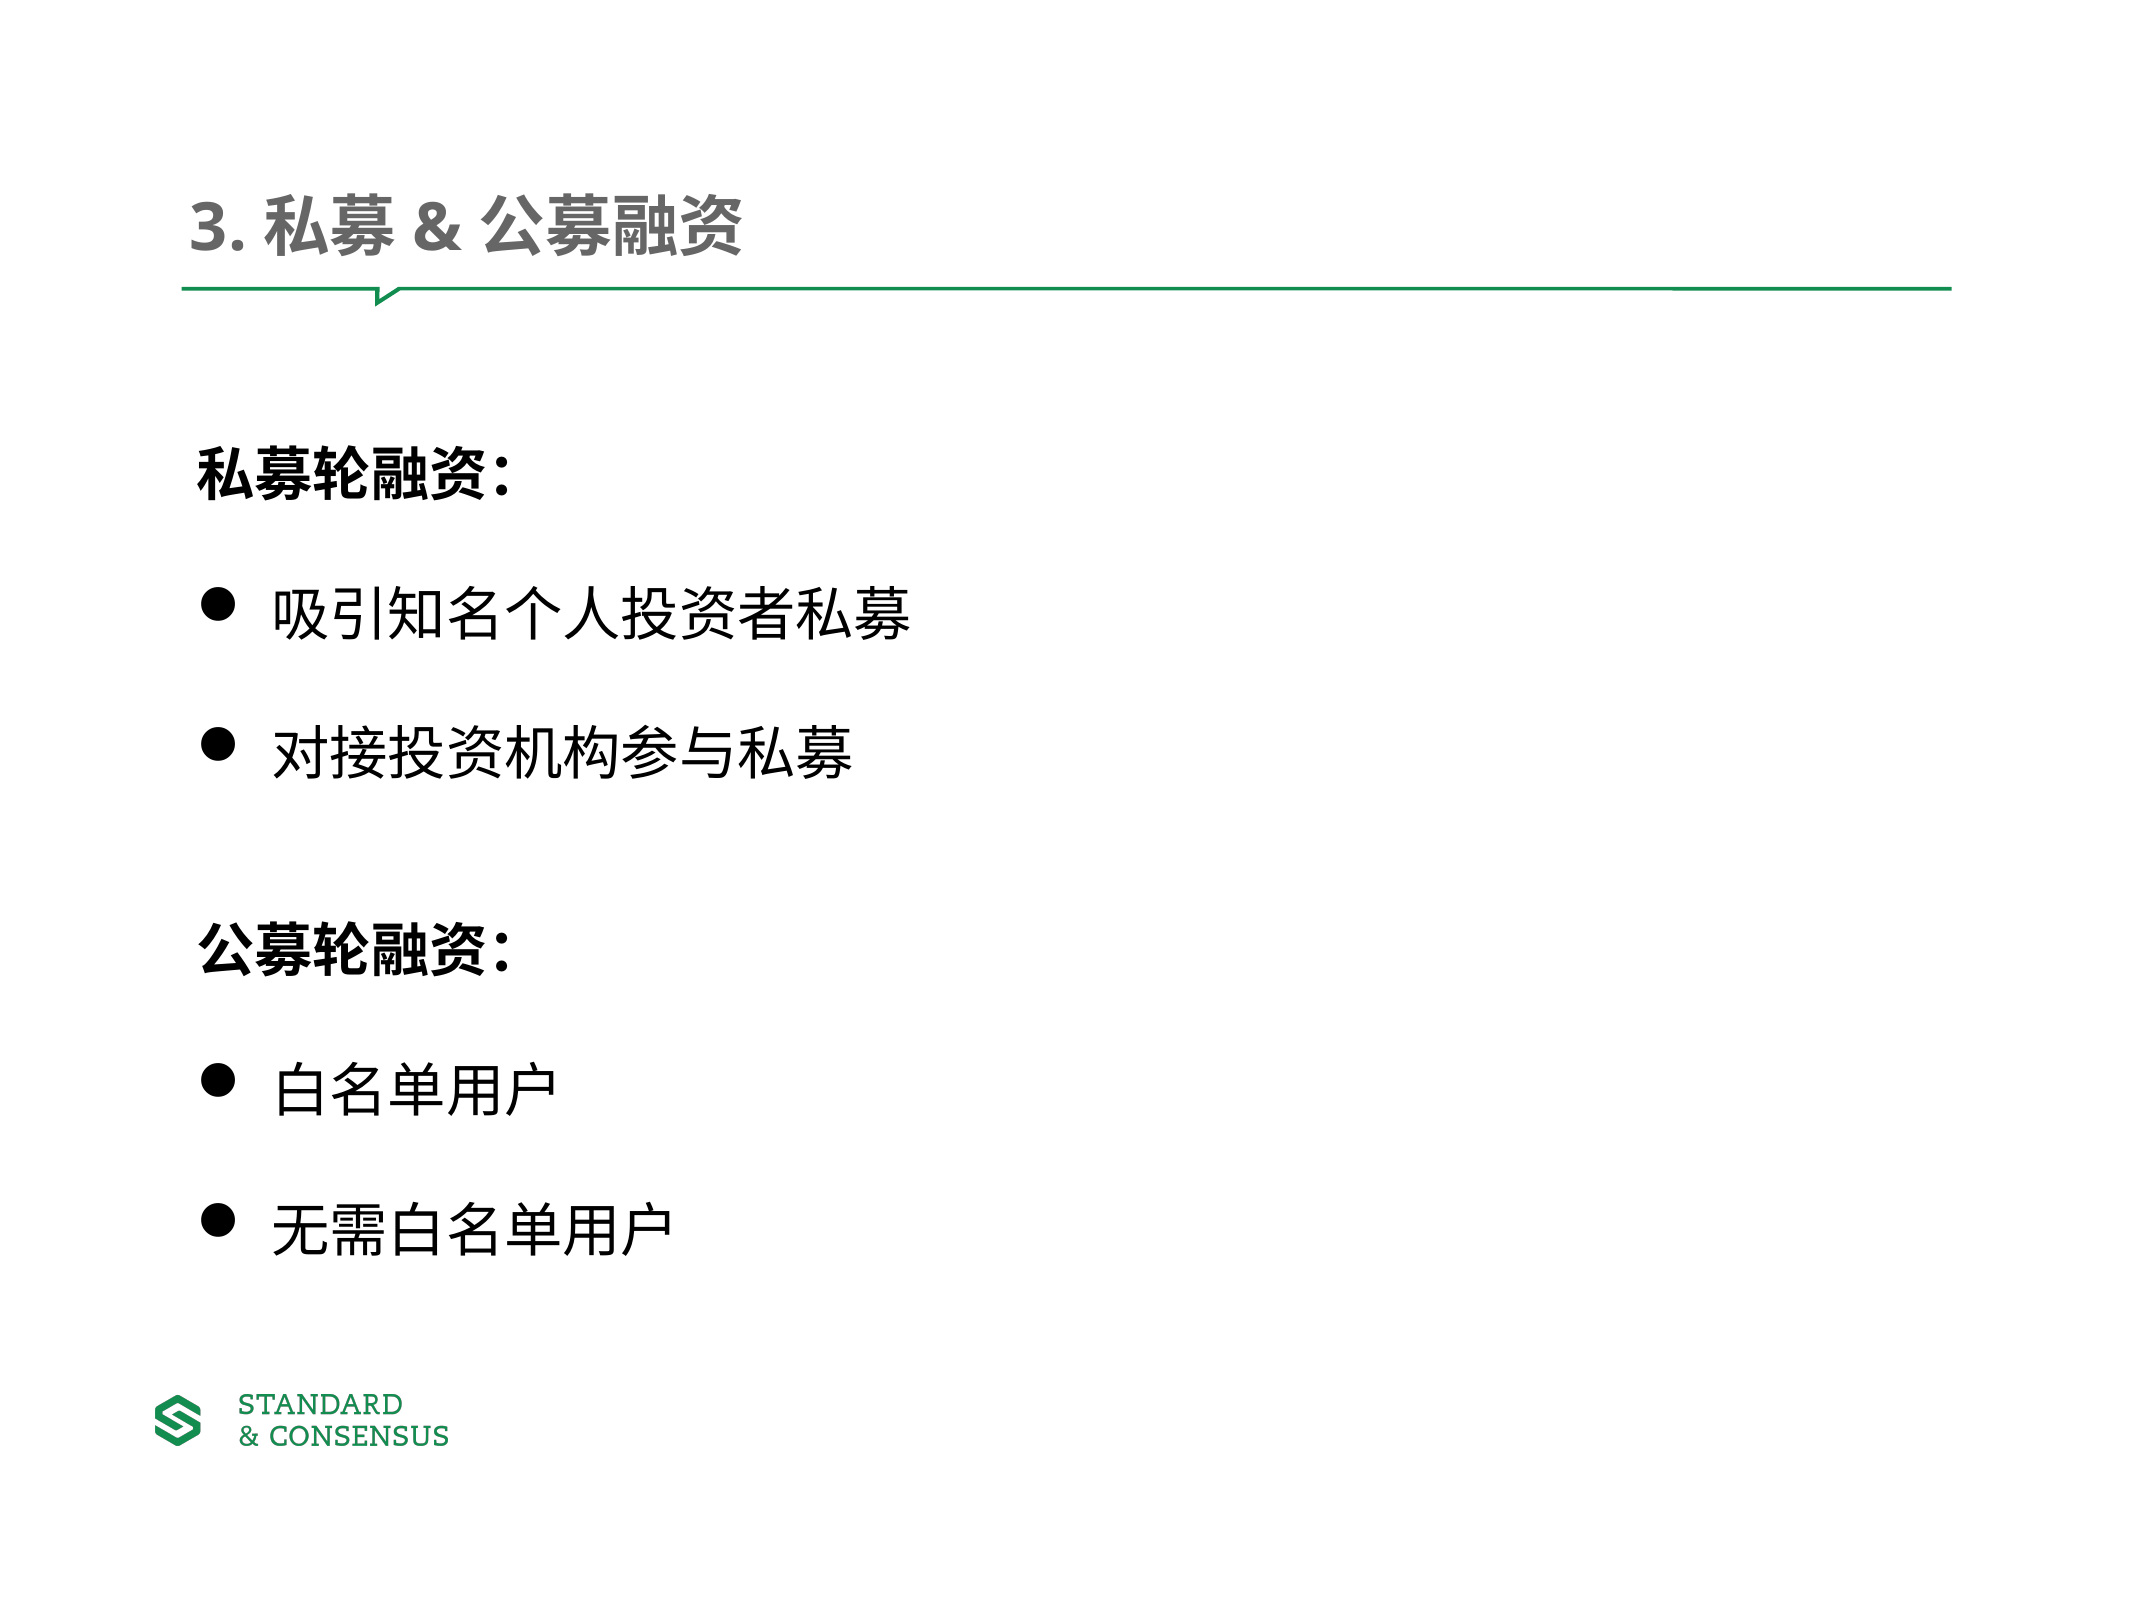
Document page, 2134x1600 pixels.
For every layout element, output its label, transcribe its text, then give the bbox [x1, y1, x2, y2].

text_box 3.私募&公募融资 [181, 174, 1987, 273]
text_box 公募轮融资： 白名单用户 无需白名单用户 [181, 905, 1672, 1271]
text_box 私募轮融资： 吸引知名个人投资者私募 对接投资机构参与私募 [181, 429, 1672, 865]
text_box [181, 286, 1952, 307]
picture [155, 1393, 448, 1446]
